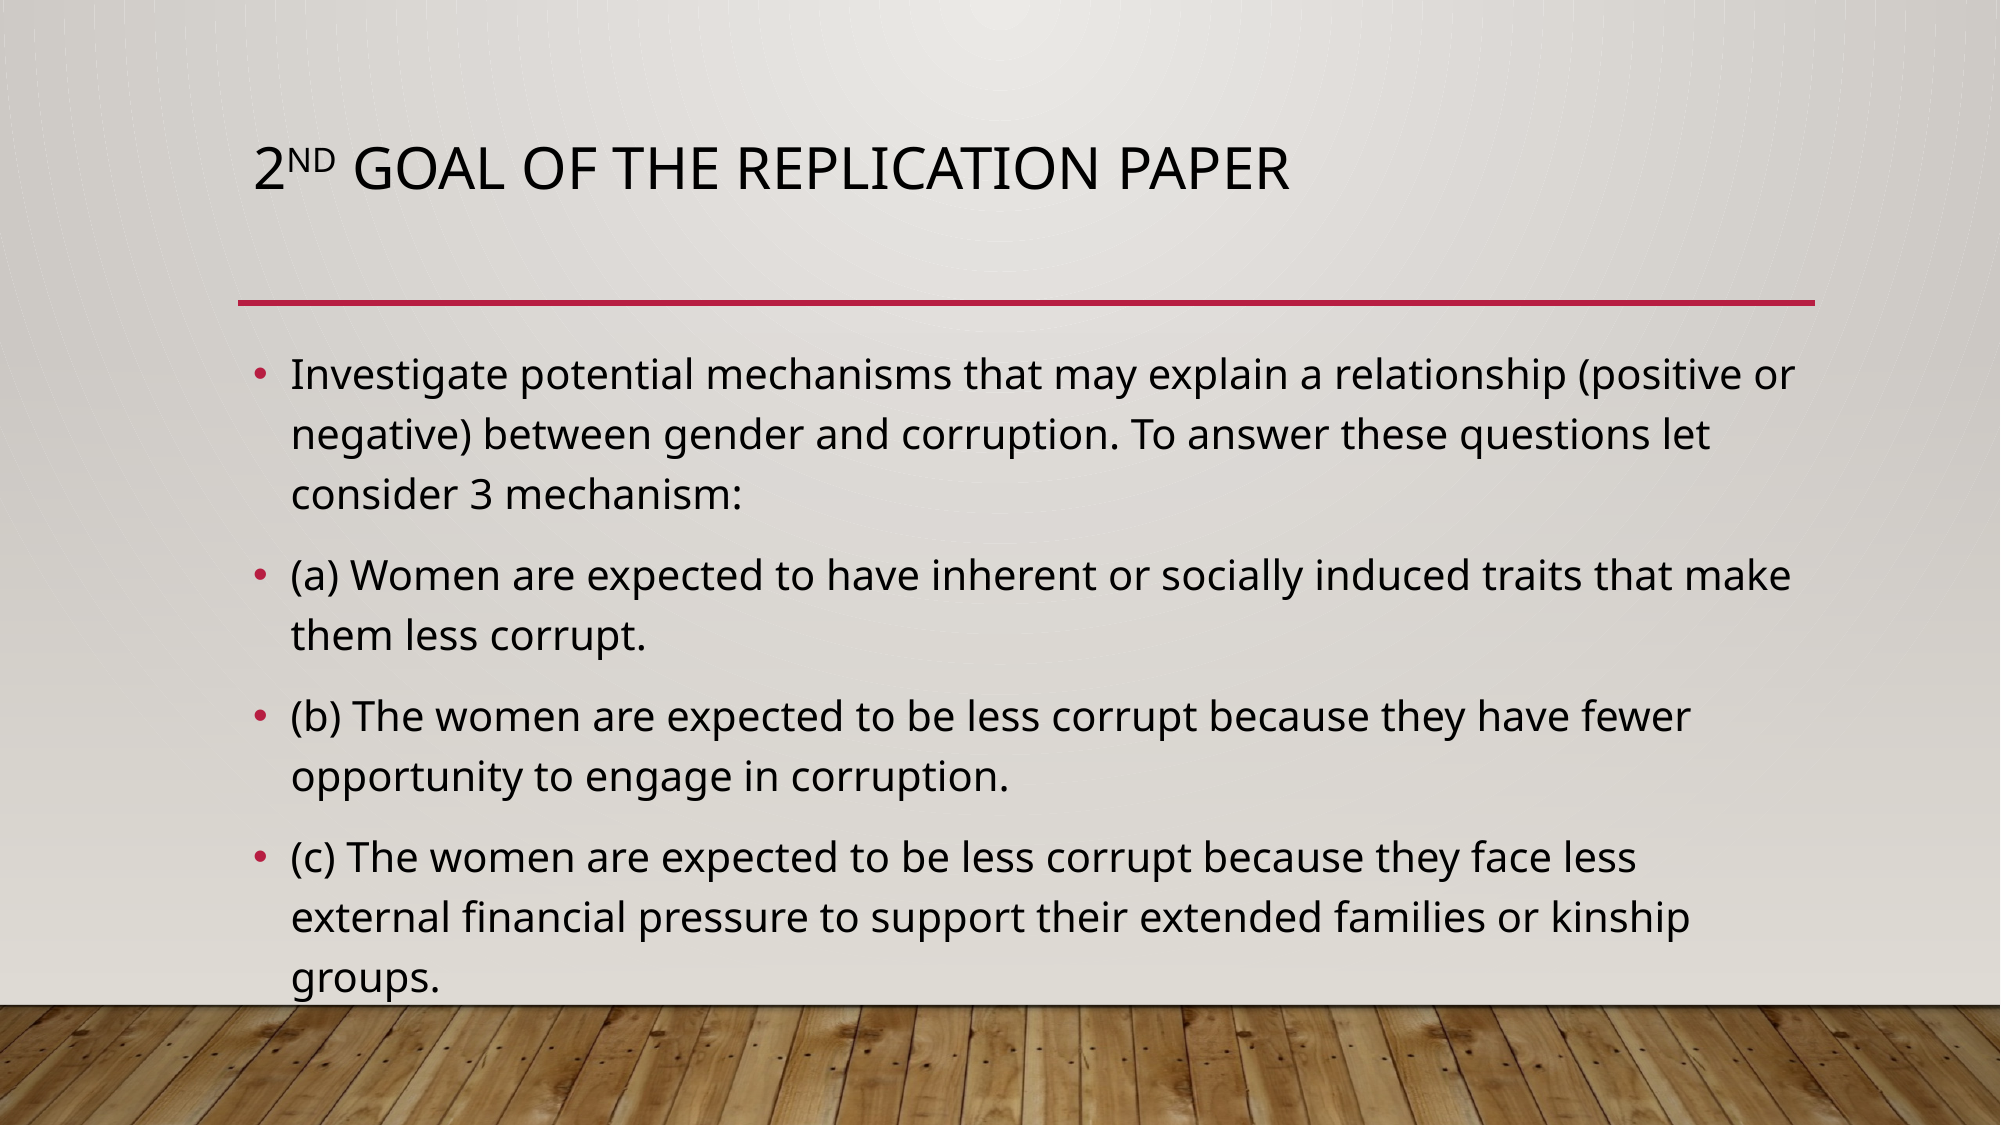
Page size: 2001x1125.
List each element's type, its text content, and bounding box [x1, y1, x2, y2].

list Investigate potential mechanisms that may explain a relationship (positive or negative) between gender and corruption. To answer these questions let consider 3 mechanism: (a) Women are expected to have inherent or socially induced traits that make them less corrupt. (b) The women are expected to be less corrupt because they have fewer opportunity to engage in corruption. (c) The women are expected to be less corrupt because they face less external financial pressure to support their extended families or kinship groups. [238, 330, 1814, 897]
title 2nd goal of the replication paper [238, 131, 1814, 305]
picture [0, 1005, 2000, 1125]
